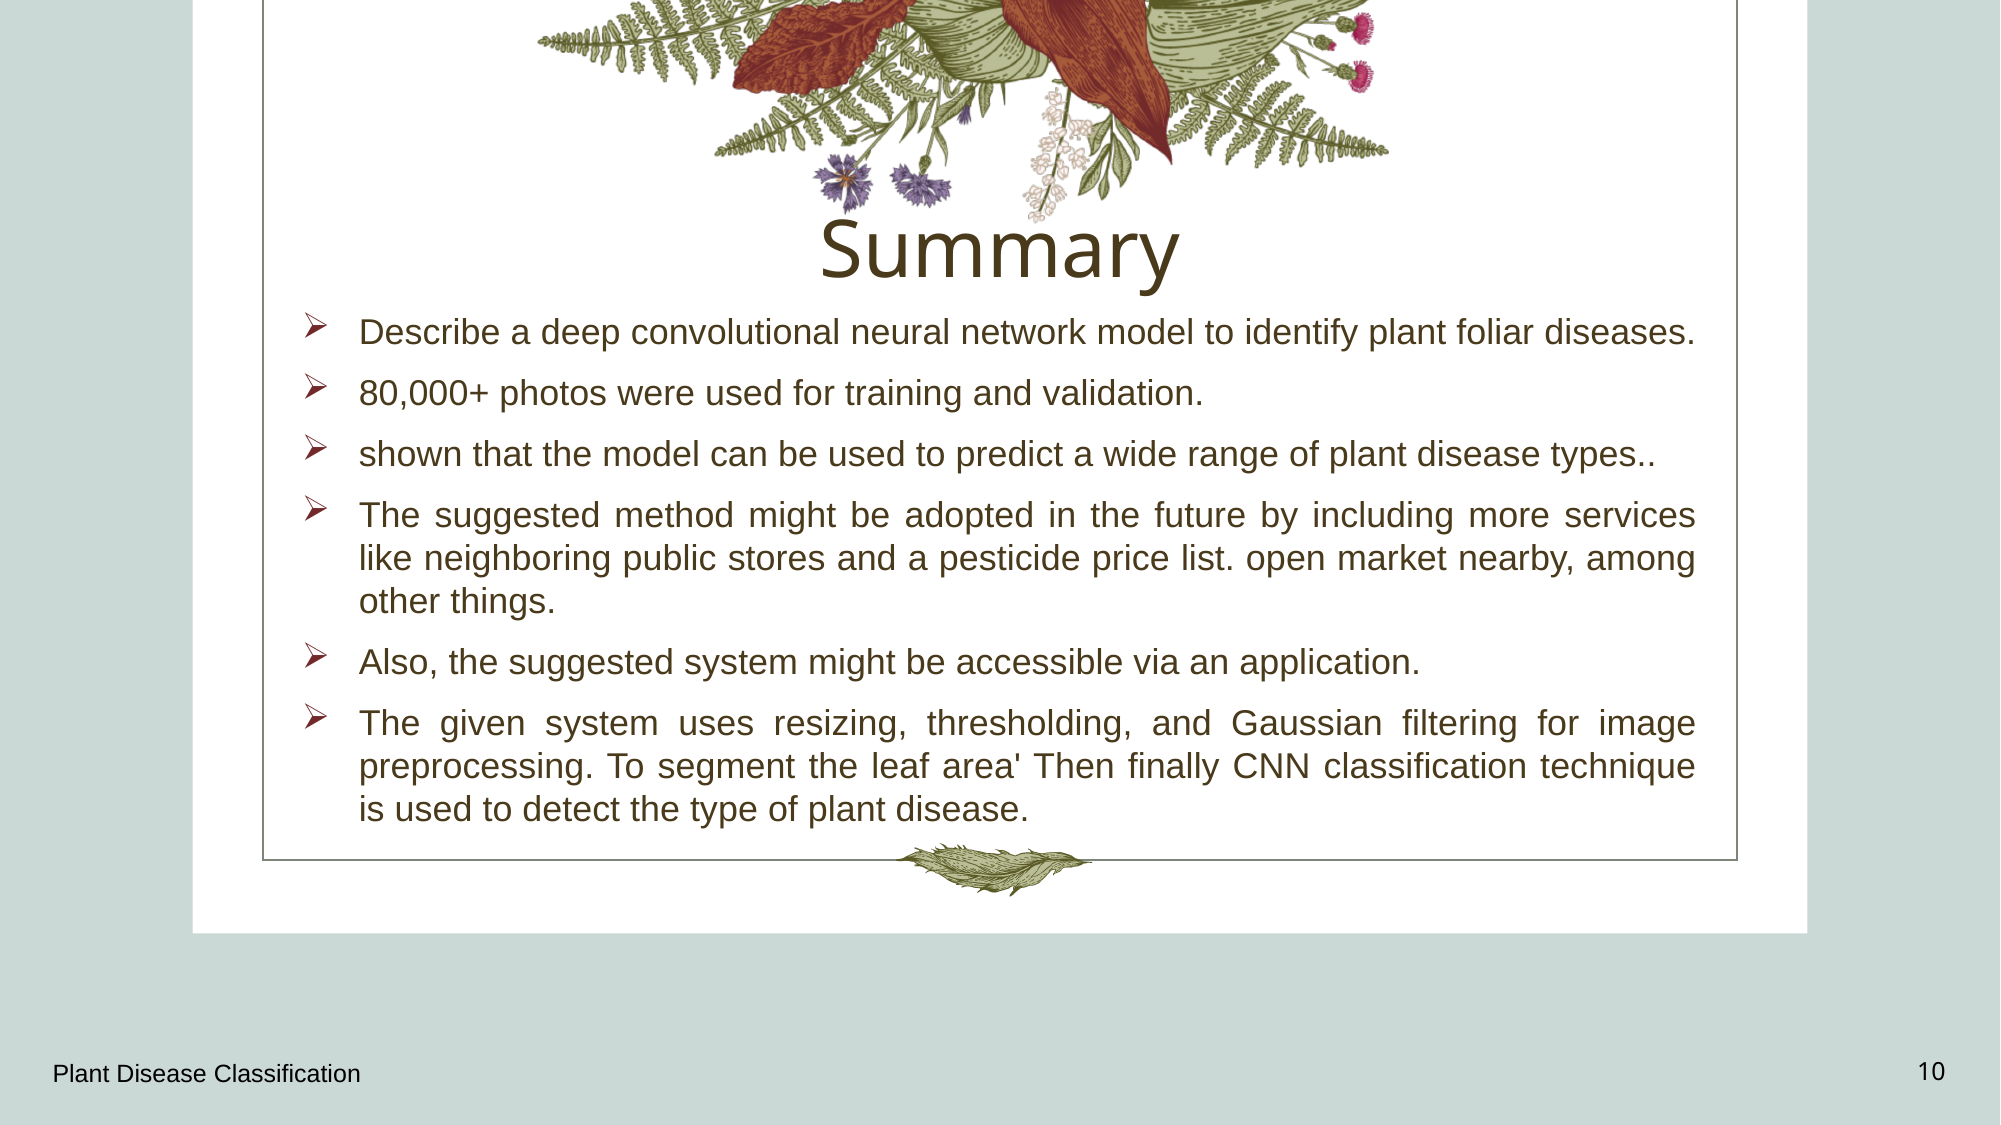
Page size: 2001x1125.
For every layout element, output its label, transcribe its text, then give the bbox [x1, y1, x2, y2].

title Summary [286, 142, 1714, 301]
footer Plant Disease Classification [37, 1042, 713, 1103]
list Describe a deep convolutional neural network model to identify plant foliar diseases. 80,000+ photos were used for training and validation. shown that the model can be used to predict a wide range of plant disease types.. The suggested method might be adopted in the future by including more services like neighboring public stores and a pesticide price list. open market nearby, among other things. Also, the suggested system might be accessible via an application. The given system uses resizing, thresholding, and Gaussian filtering for image preprocessing. To segment the leaf area' Then finally CNN classification technique is used to detect the type of plant disease. [286, 301, 1714, 841]
picture [535, 0, 1416, 142]
slide_number 10 [1510, 1042, 1961, 1103]
picture [894, 841, 1093, 897]
